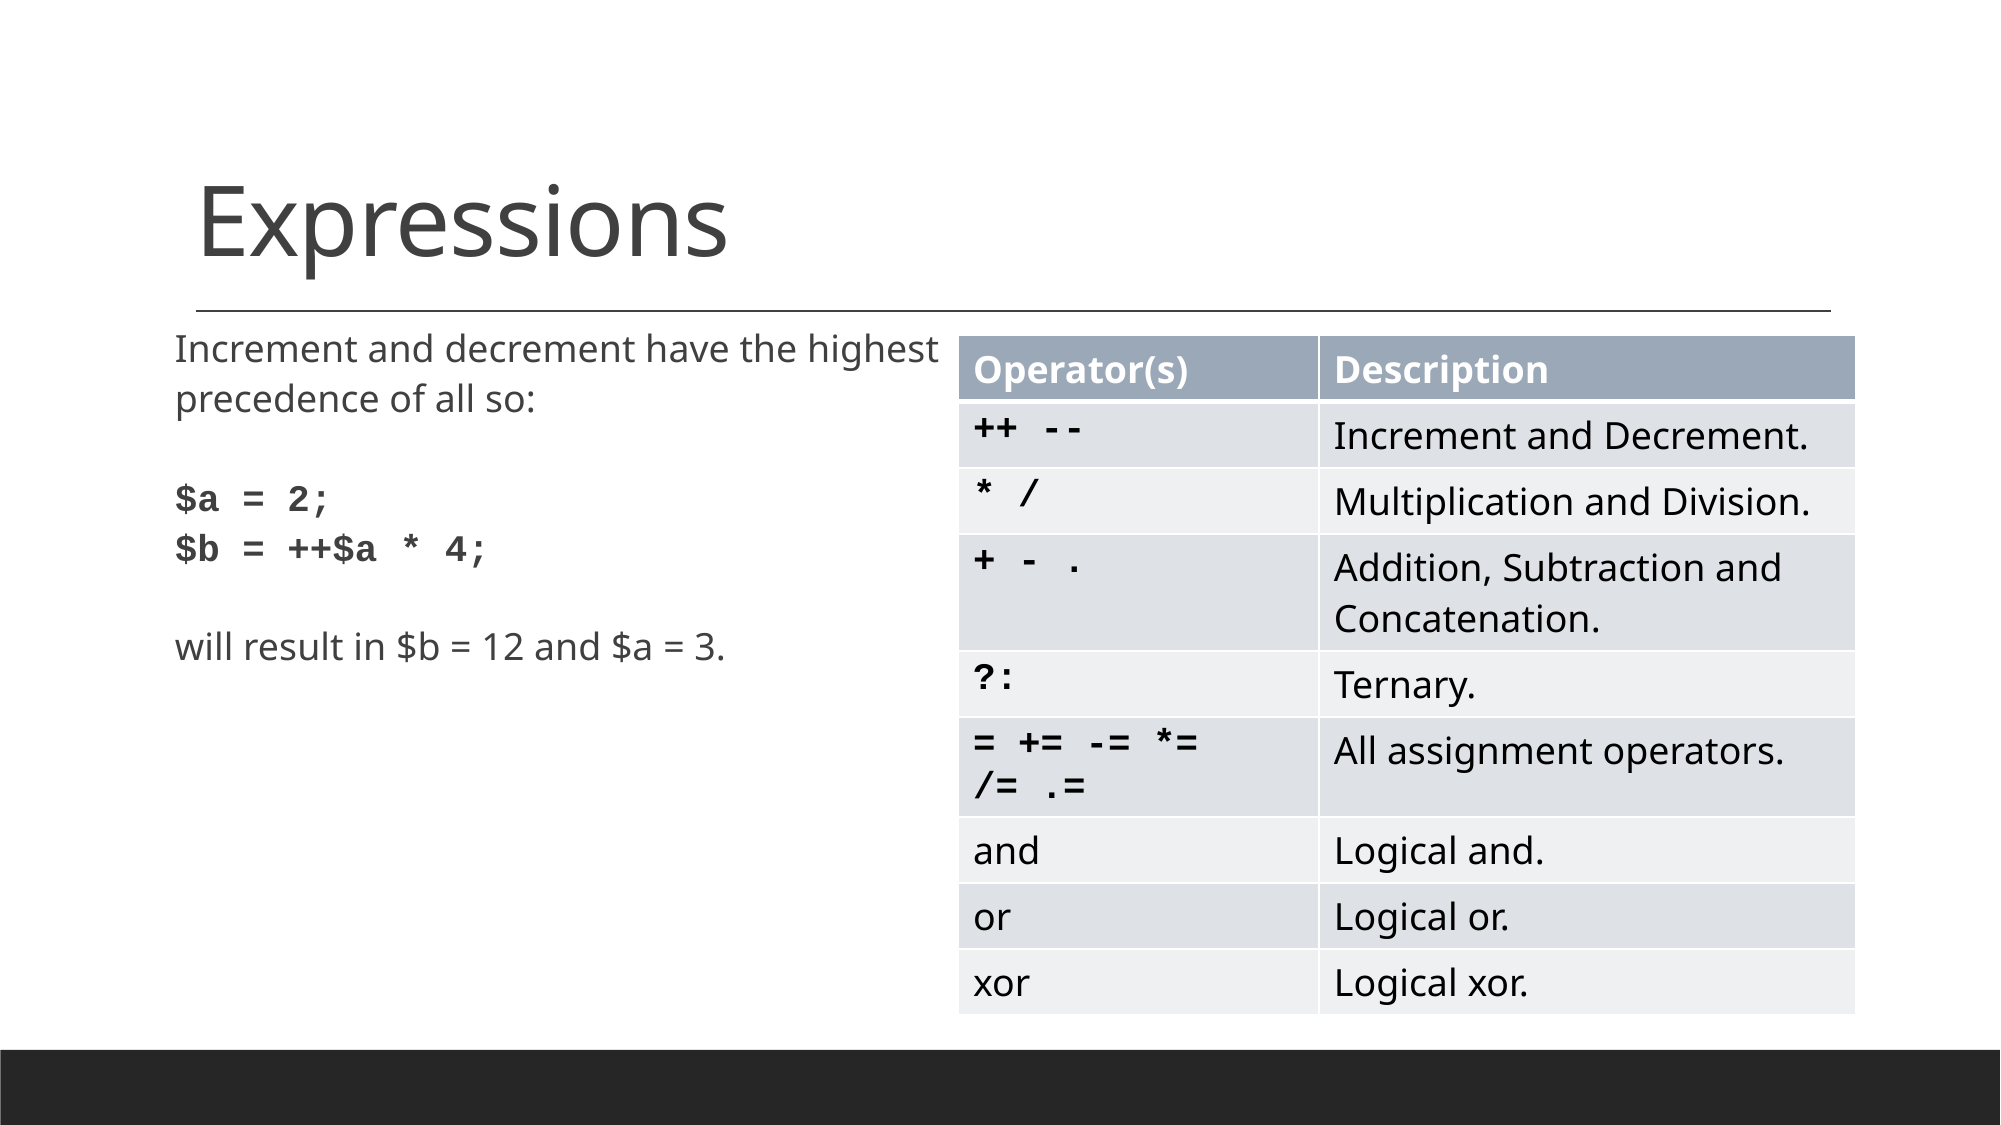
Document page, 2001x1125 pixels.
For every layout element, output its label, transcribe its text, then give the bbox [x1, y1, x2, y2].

table_cell Ternary. [1320, 652, 1855, 716]
table_cell All assignment operators. [1320, 718, 1855, 816]
table_cell xor [959, 950, 1318, 1014]
table_cell Logical and. [1320, 818, 1855, 882]
table_cell = += -= *= /= .= [959, 718, 1318, 816]
table_cell and [959, 818, 1318, 882]
title Expressions [180, 47, 1830, 285]
table_cell Logical xor. [1320, 950, 1855, 1014]
table_cell Increment and Decrement. [1320, 404, 1855, 467]
list Increment and decrement have the highest precedence of all so: $a = 2; $b = ++$a * 4; will result in $b = 12 and $a = 3. [174, 313, 943, 966]
table_cell or [959, 884, 1318, 948]
table_header Operator(s) [959, 336, 1318, 399]
table_cell ?: [959, 652, 1318, 716]
table_cell * / [959, 469, 1318, 533]
table_header Description [1320, 336, 1855, 399]
table_cell Multiplication and Division. [1320, 469, 1855, 533]
table_cell + - . [959, 535, 1318, 650]
table_cell ++ -- [959, 404, 1318, 467]
table_cell Addition, Subtraction and Concatenation. [1320, 535, 1855, 650]
table_cell Logical or. [1320, 884, 1855, 948]
